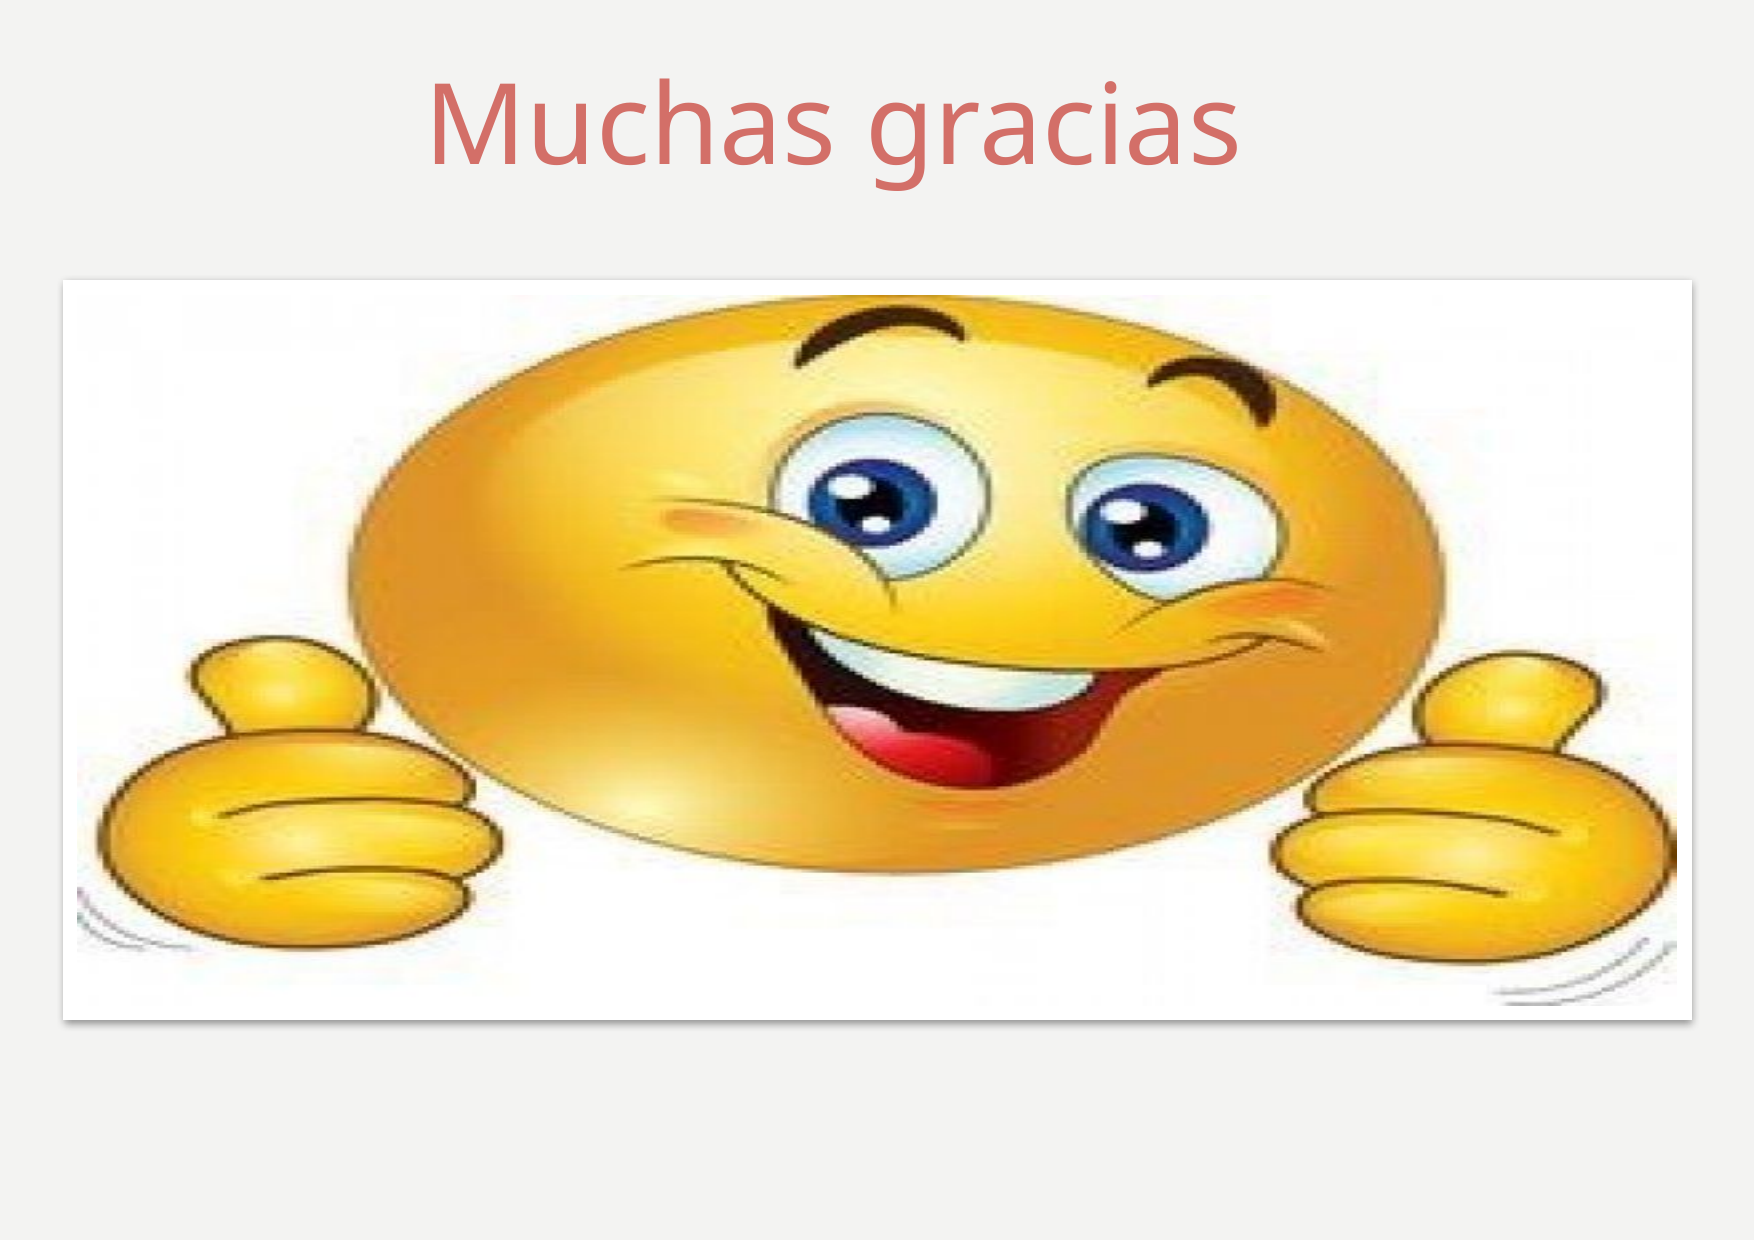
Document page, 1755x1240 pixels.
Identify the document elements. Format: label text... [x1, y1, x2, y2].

text_box Muchas gracias [409, 44, 1258, 195]
picture [77, 294, 1678, 1006]
